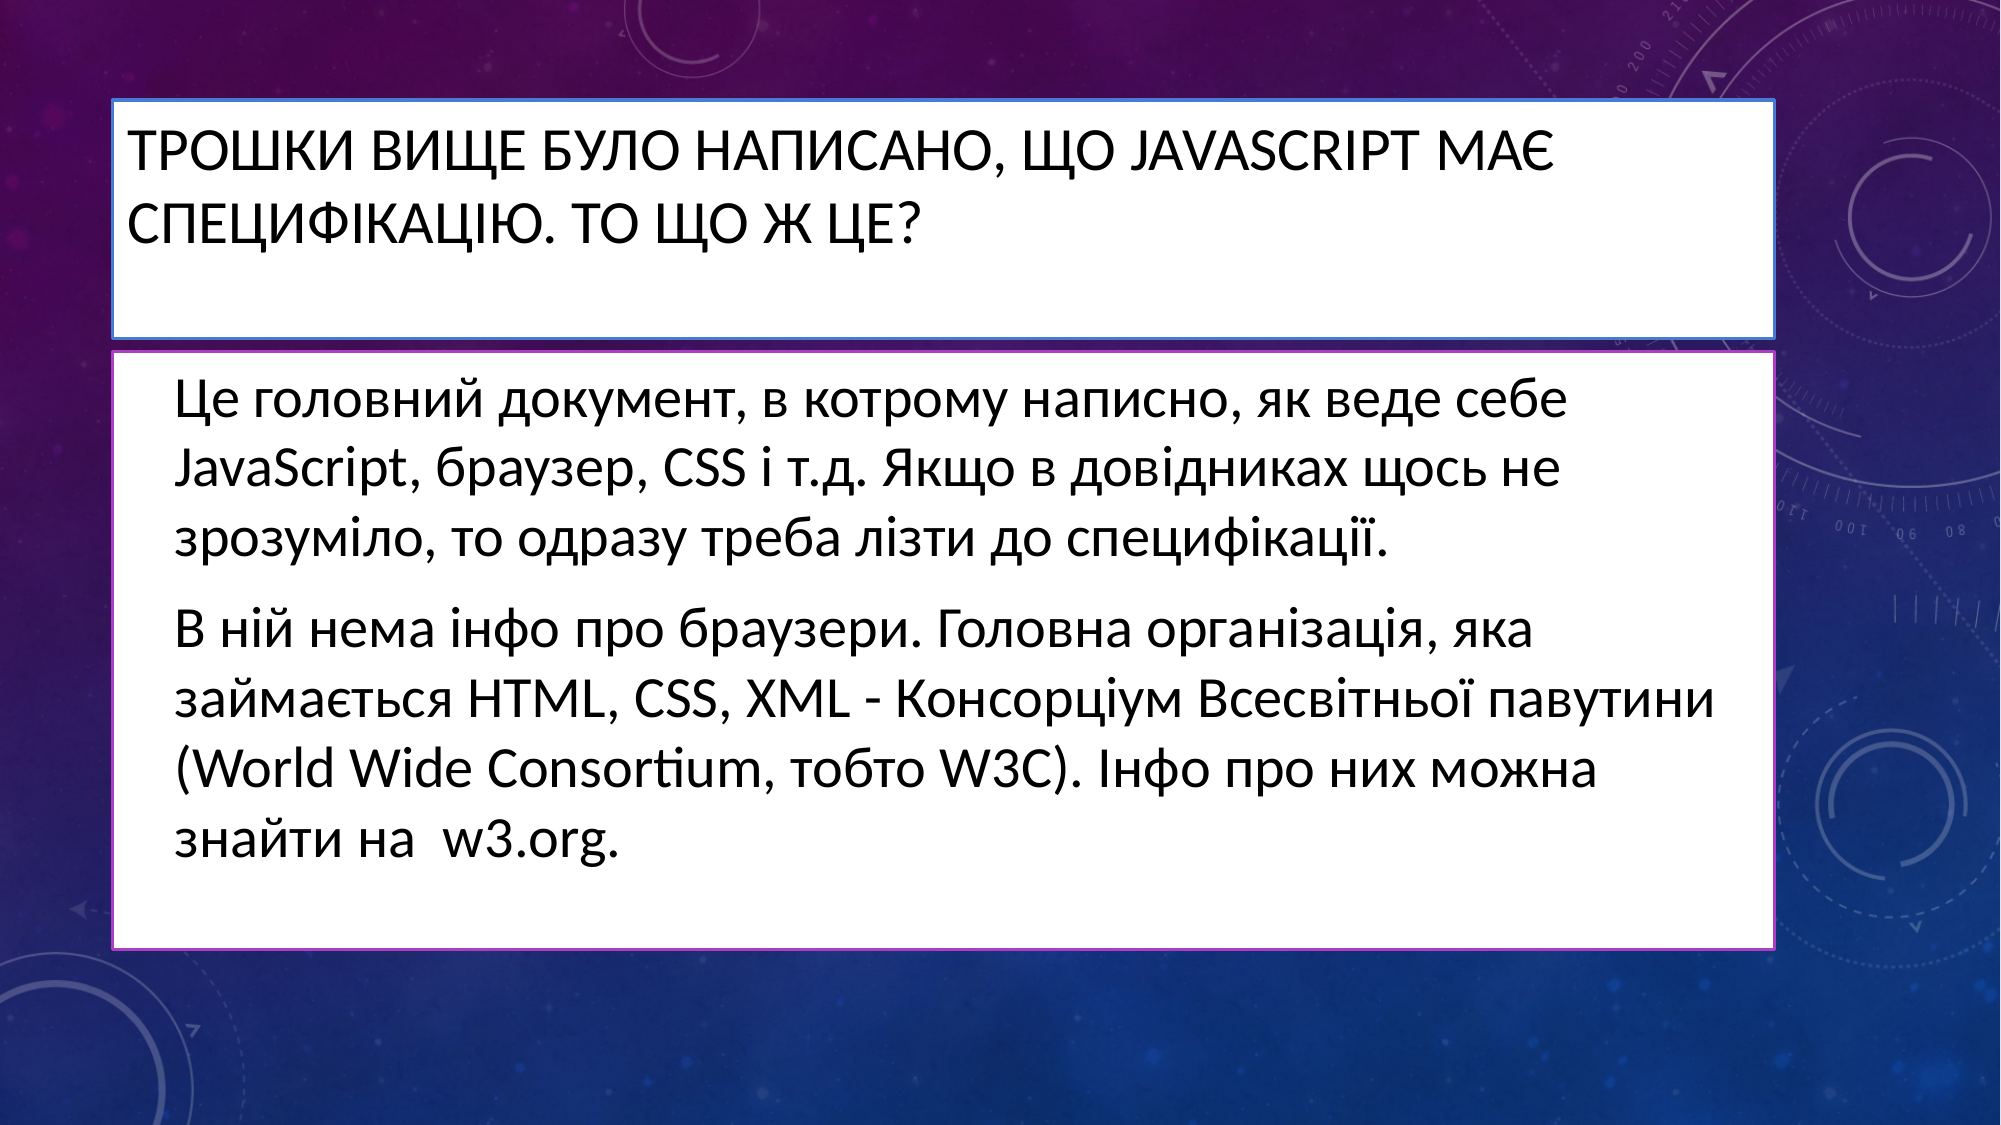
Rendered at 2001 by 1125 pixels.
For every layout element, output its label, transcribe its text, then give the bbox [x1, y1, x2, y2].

picture [0, 0, 2001, 1125]
list Це головний документ, в котрому написно, як веде себе JavaScript, браузер, CSS і т.д. Якщо в довідниках щось не зрозуміло, то одразу треба лізти до специфікації. В ній нема інфо про браузери. Головна організація, яка займається HTML, CSS, XML - Консорціум Всесвітньої павутини (World Wide Consortium, тобто W3C). Інфо про них можна знайти на w3.org. [111, 350, 1776, 951]
title Трошки вище було написано, що JavaScript має специфікацію. То що ж це? [111, 98, 1776, 340]
